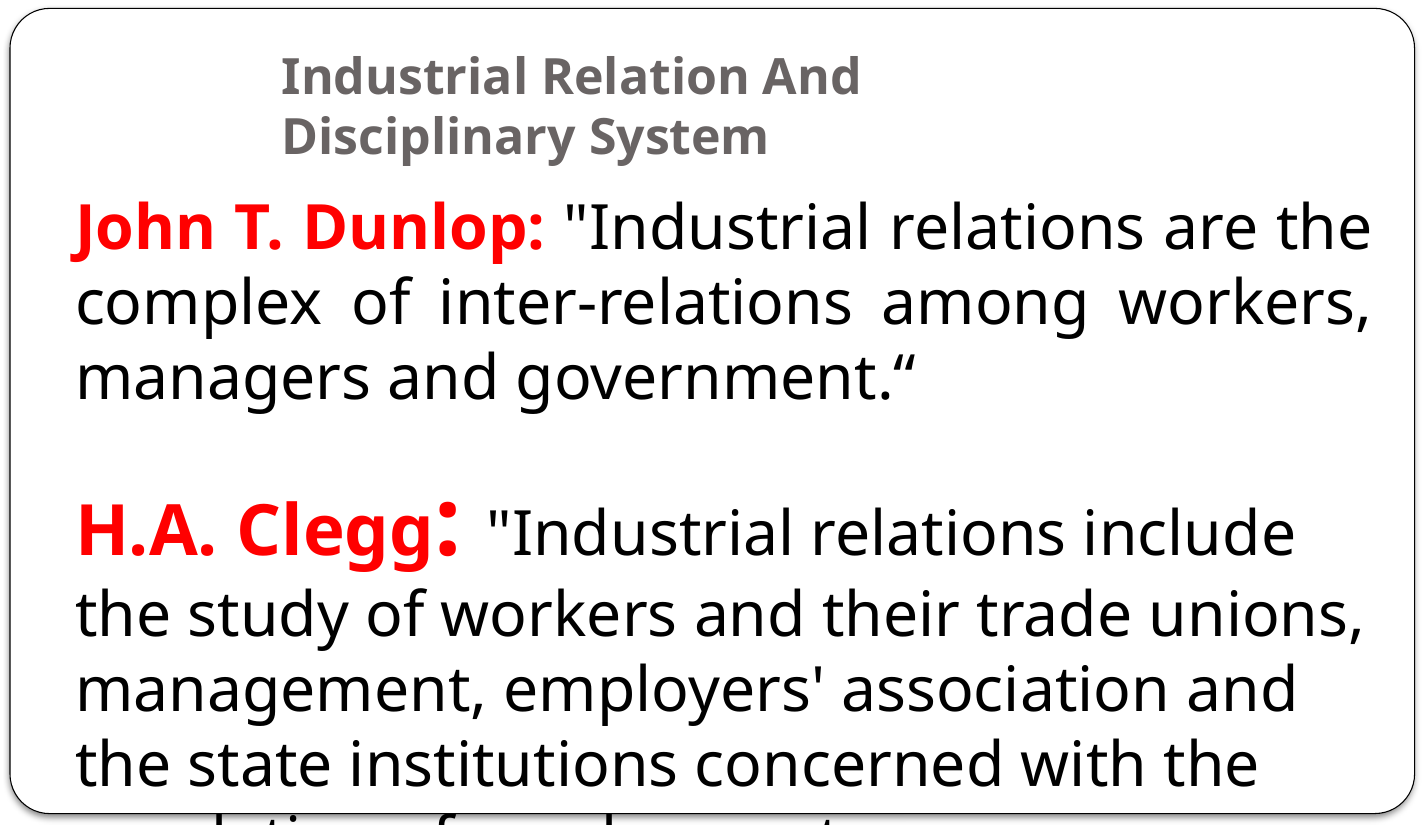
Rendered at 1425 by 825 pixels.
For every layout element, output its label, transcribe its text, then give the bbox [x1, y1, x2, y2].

text_box John T. Dunlop: "Industrial relations are the complex of inter-relations among workers, managers and government.“ H.A. Clegg: "Industrial relations include the study of workers and their trade unions, management, employers' association and the state institutions concerned with the regulation of employment. International Labour Organization (ILO): "Industrial relations deal with either the relationships between the state and employers and workers organization or the relation between the occupational organization themselves." [59, 36, 1390, 825]
text_box Industrial Relation And Disciplinary System [265, 36, 1150, 173]
